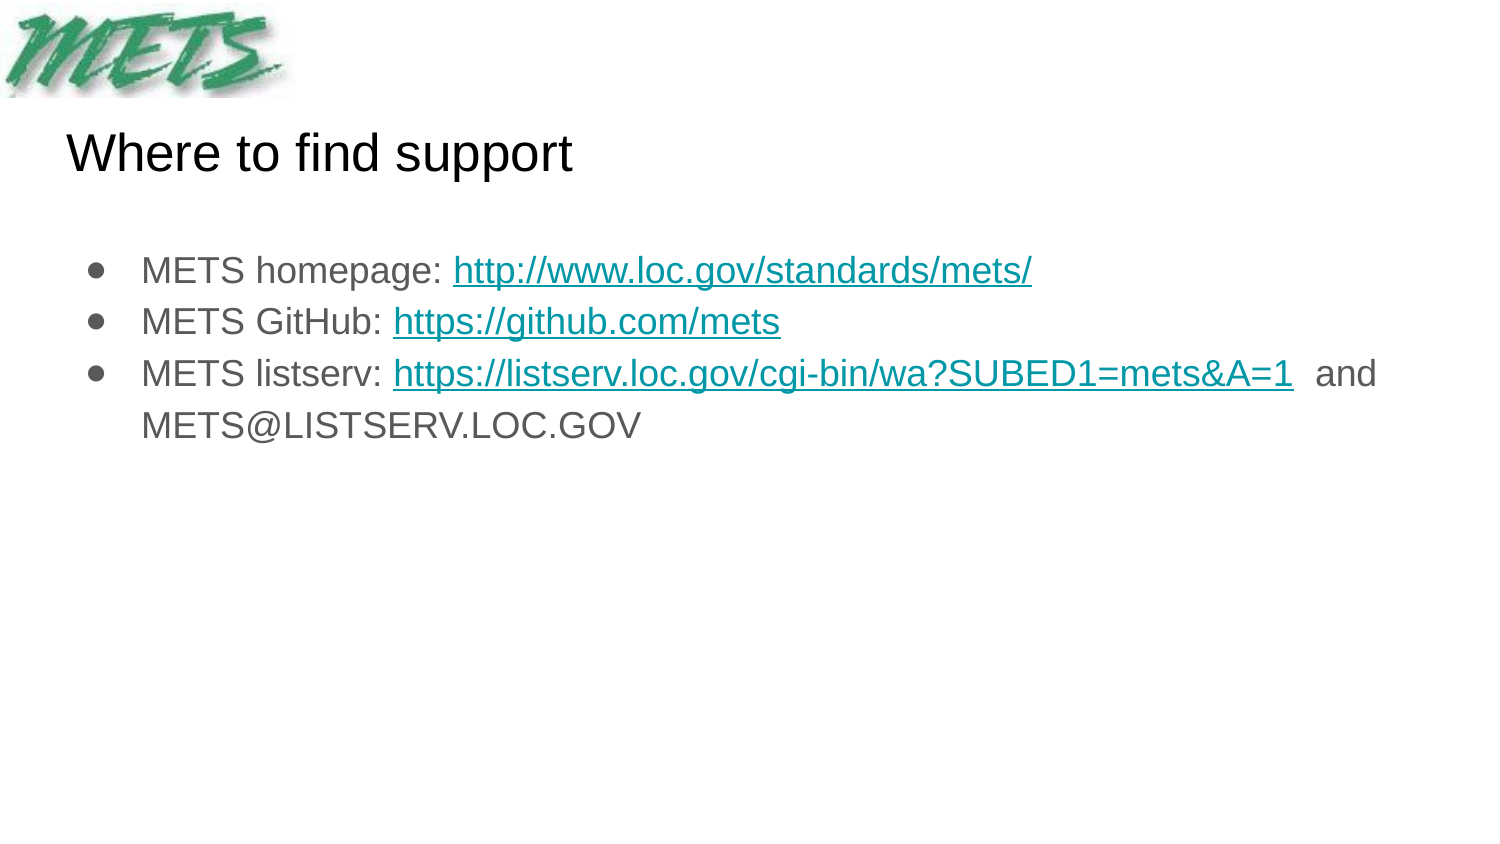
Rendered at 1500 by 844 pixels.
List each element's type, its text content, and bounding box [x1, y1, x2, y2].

title Where to find support [51, 103, 1449, 198]
list METS homepage: http://www.loc.gov/standards/mets/ METS GitHub: https://github.com/mets METS listserv: https://listserv.loc.gov/cgi-bin/wa?SUBED1=mets&A=1 and METS@LISTSERV.LOC.GOV [51, 223, 1449, 750]
picture [0, 3, 296, 98]
